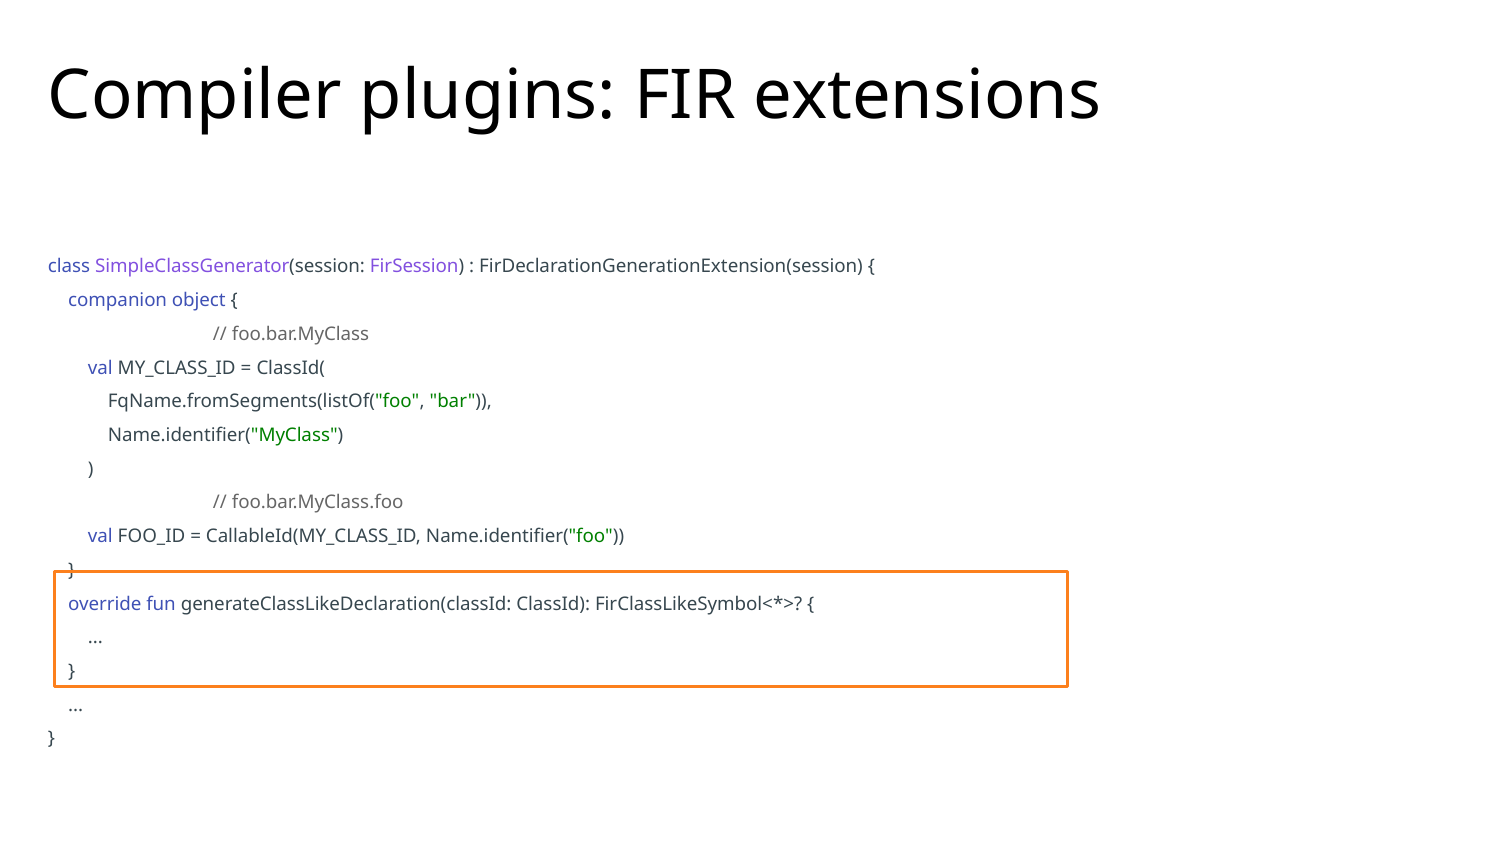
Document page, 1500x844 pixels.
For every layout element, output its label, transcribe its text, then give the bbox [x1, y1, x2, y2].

text_box [54, 571, 1068, 687]
list class SimpleClassGenerator(session: FirSession) : FirDeclarationGenerationExtension(session) { companion object { // foo.bar.MyClass val MY_CLASS_ID = ClassId( FqName.fromSegments(listOf("foo", "bar")), Name.identifier("MyClass") ) // foo.bar.MyClass.foo val FOO_ID = CallableId(MY_CLASS_ID, Name.identifier("foo")) } override fun generateClassLikeDeclaration(classId: ClassId): FirClassLikeSymbol<*>? { ... } ... } [48, 218, 1414, 687]
title Compiler plugins: FIR extensions [48, 48, 1443, 123]
